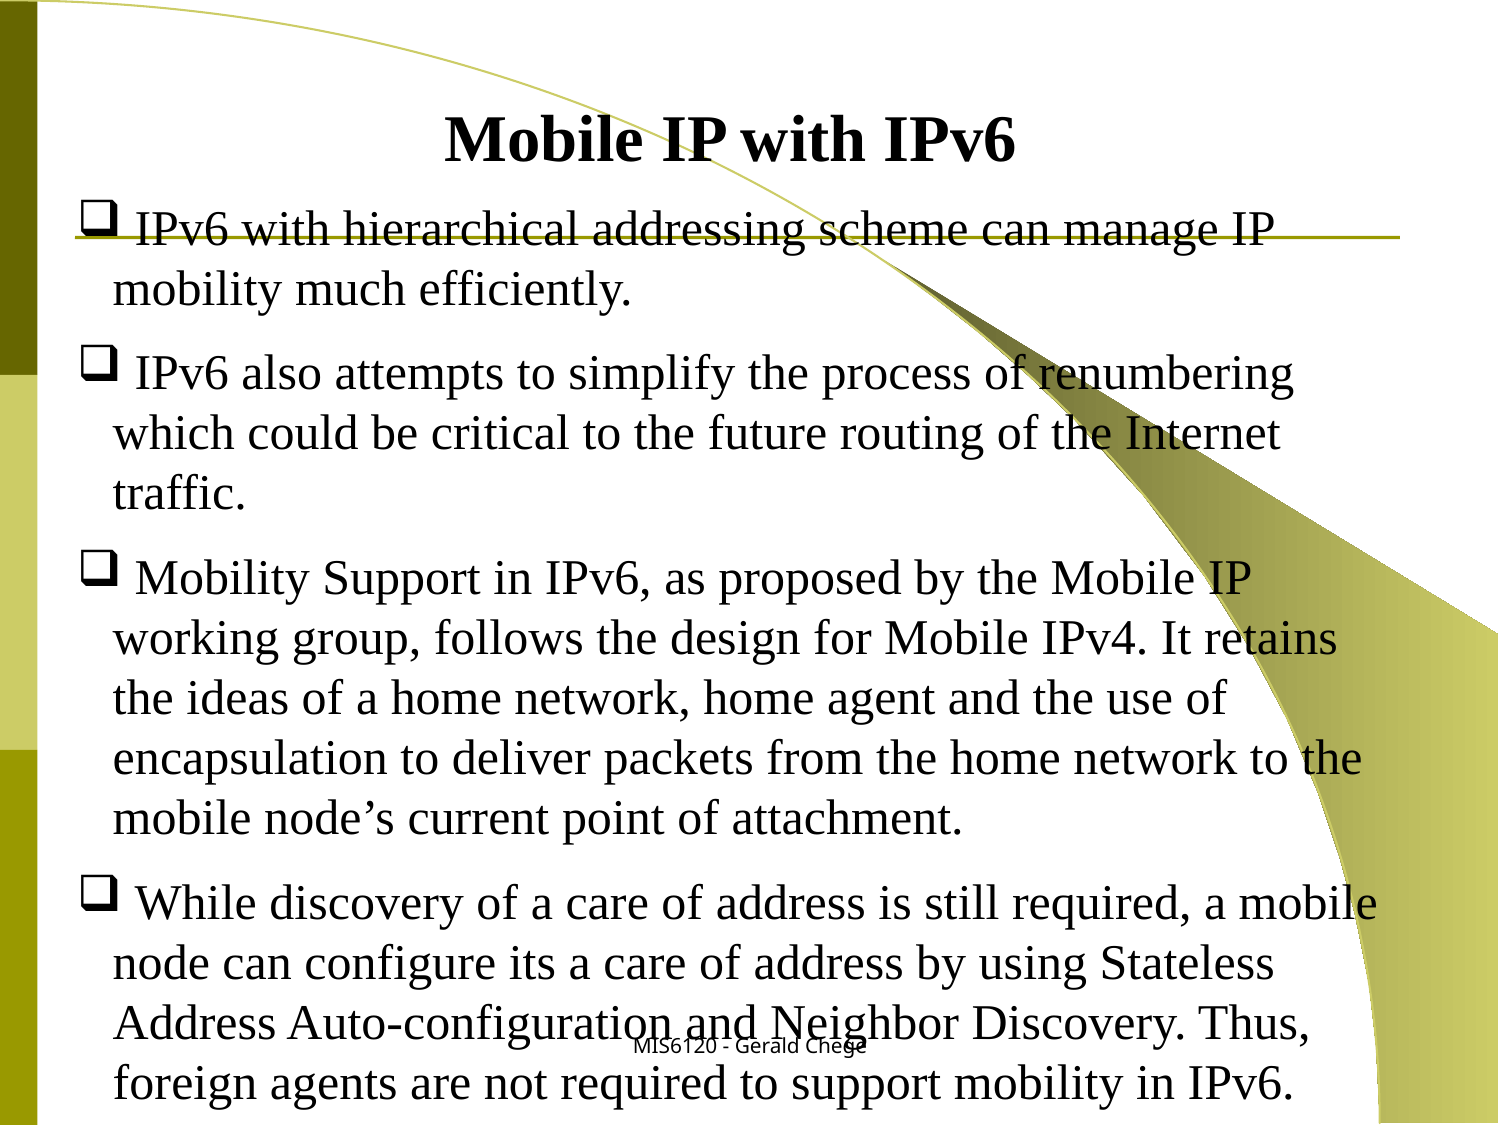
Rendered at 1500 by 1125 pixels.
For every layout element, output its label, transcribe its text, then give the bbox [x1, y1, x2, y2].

text_box IPv6 with hierarchical addressing scheme can manage IP mobility much efficiently. IPv6 also attempts to simplify the process of renumbering which could be critical to the future routing of the Internet traffic. Mobility Support in IPv6, as proposed by the Mobile IP working group, follows the design for Mobile IPv4. It retains the ideas of a home network, home agent and the use of encapsulation to deliver packets from the home network to the mobile node’s current point of attachment. While discovery of a care of address is still required, a mobile node can configure its a care of address by using Stateless Address Auto-configuration and Neighbor Discovery. Thus, foreign agents are not required to support mobility in IPv6. [62, 187, 1425, 1118]
footer MIS6120 - Gerald Chege [512, 1025, 988, 1100]
text_box Mobile IP with IPv6 [62, 87, 1400, 183]
